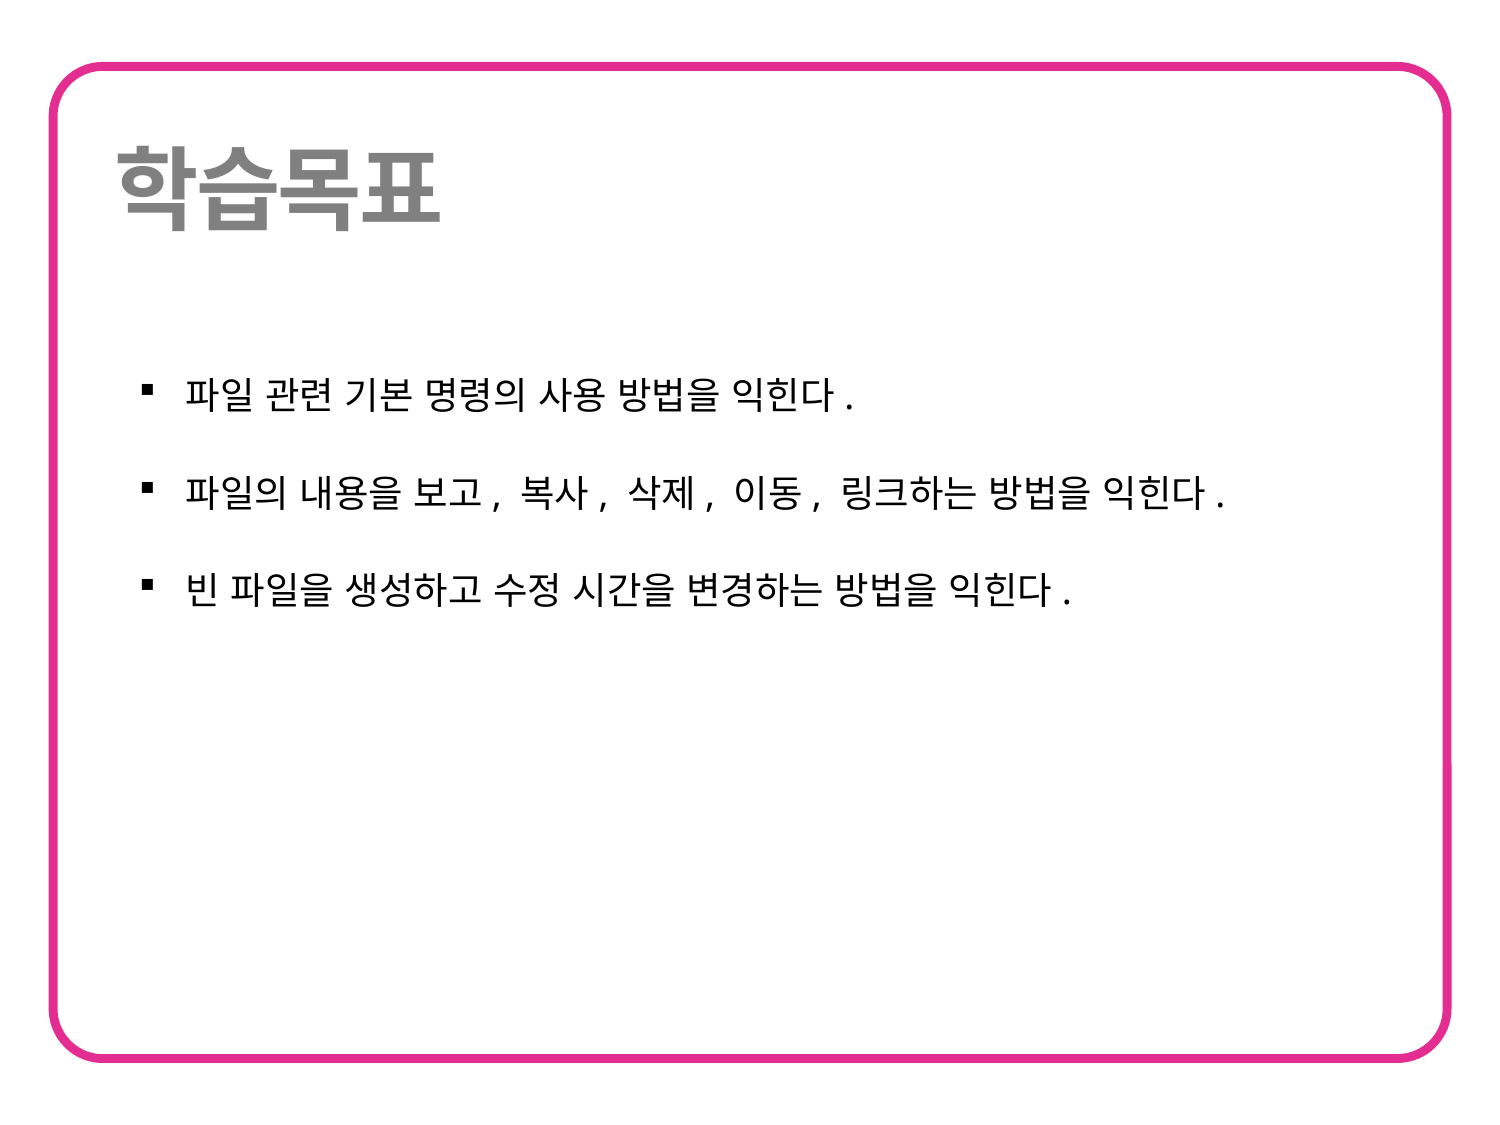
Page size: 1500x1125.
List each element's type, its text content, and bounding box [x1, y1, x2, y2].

list 파일 관련 기본 명령의 사용 방법을 익힌다. 파일의 내용을 보고, 복사, 삭제, 이동, 링크하는 방법을 익힌다. 빈 파일을 생성하고 수정 시간을 변경하는 방법을 익힌다. [123, 266, 1389, 977]
